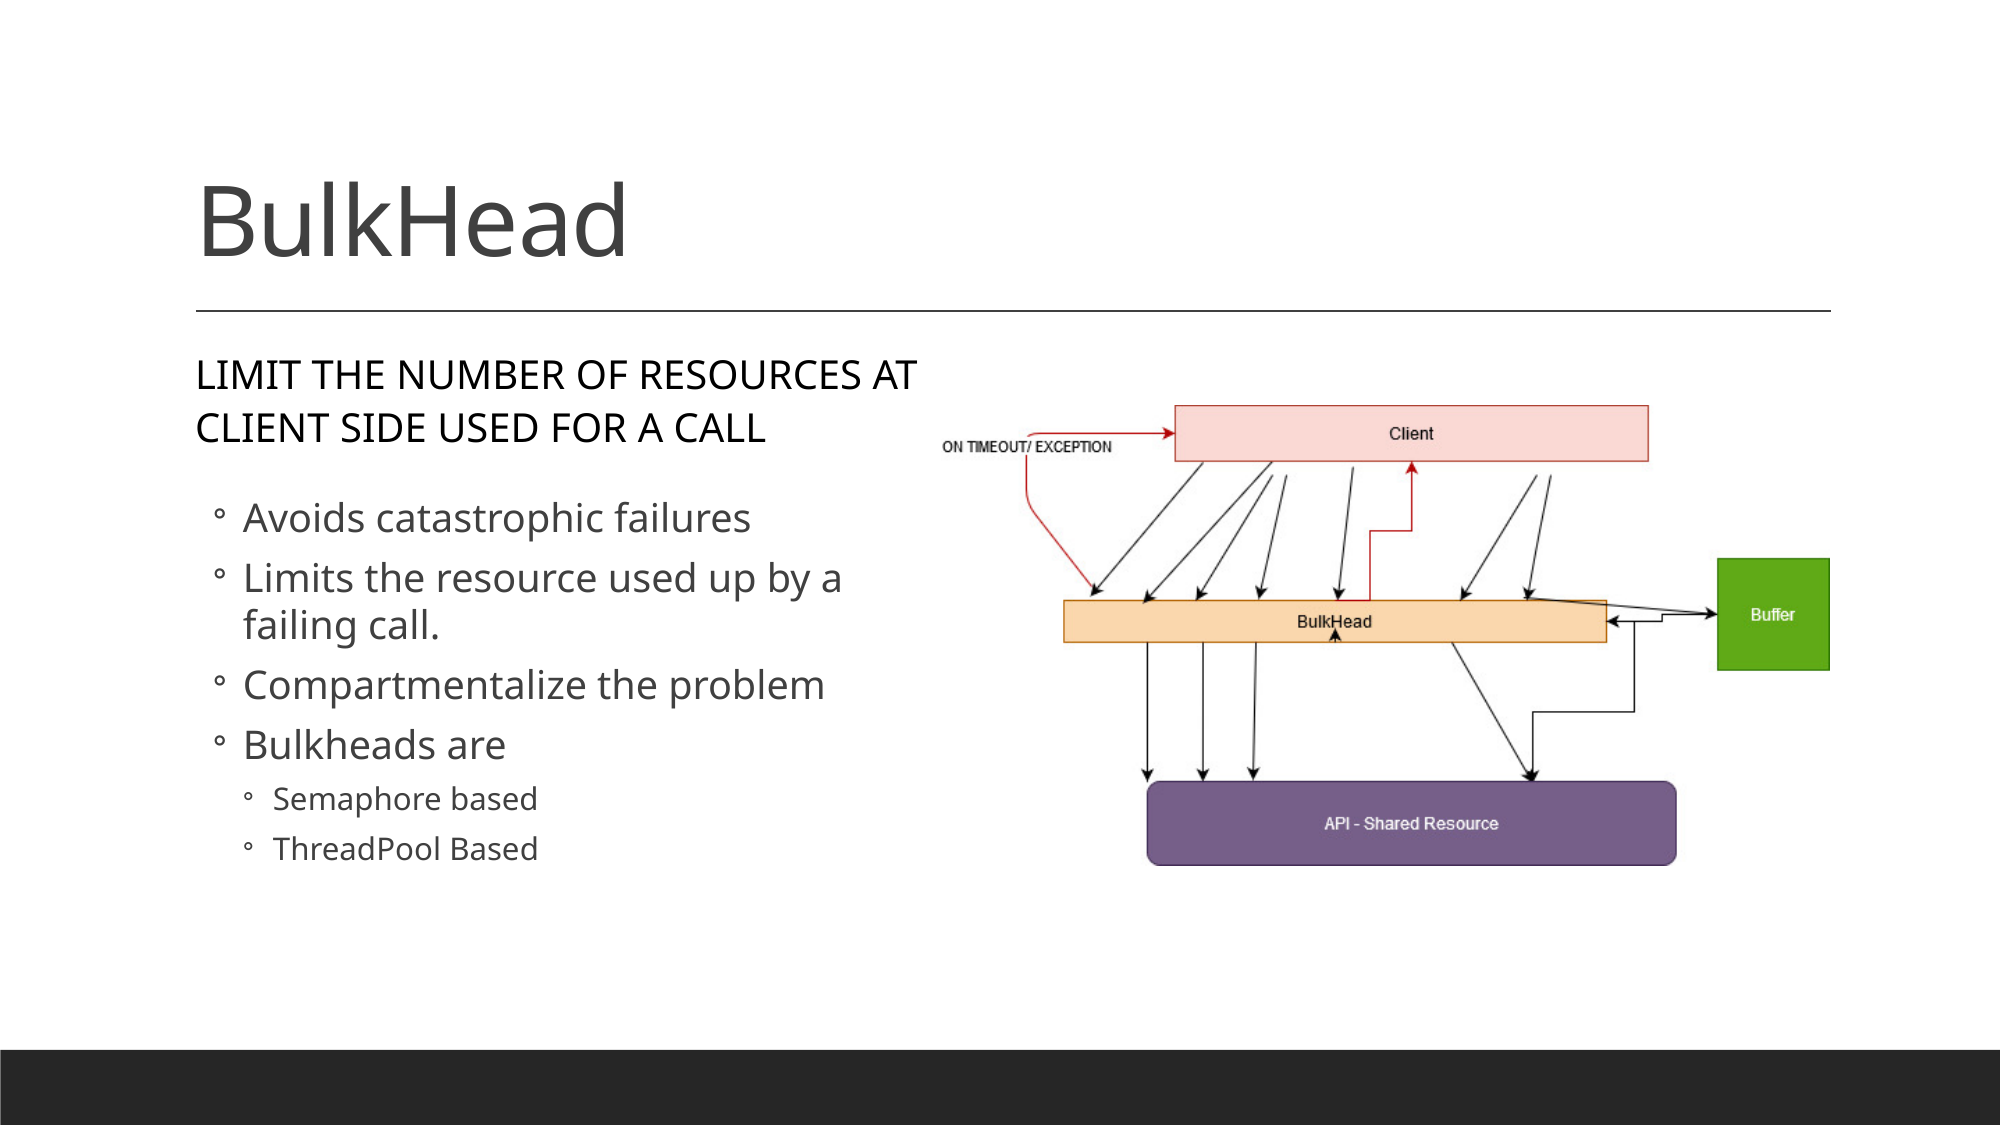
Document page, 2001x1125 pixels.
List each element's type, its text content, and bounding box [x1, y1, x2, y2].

list Limit the number of resources at client side used for a call [180, 337, 942, 459]
title BulkHead [180, 47, 1830, 285]
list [940, 404, 1831, 867]
list Avoids catastrophic failures Limits the resource used up by a failing call. Compartmentalize the problem Bulkheads are Semaphore based ThreadPool Based [180, 485, 942, 963]
